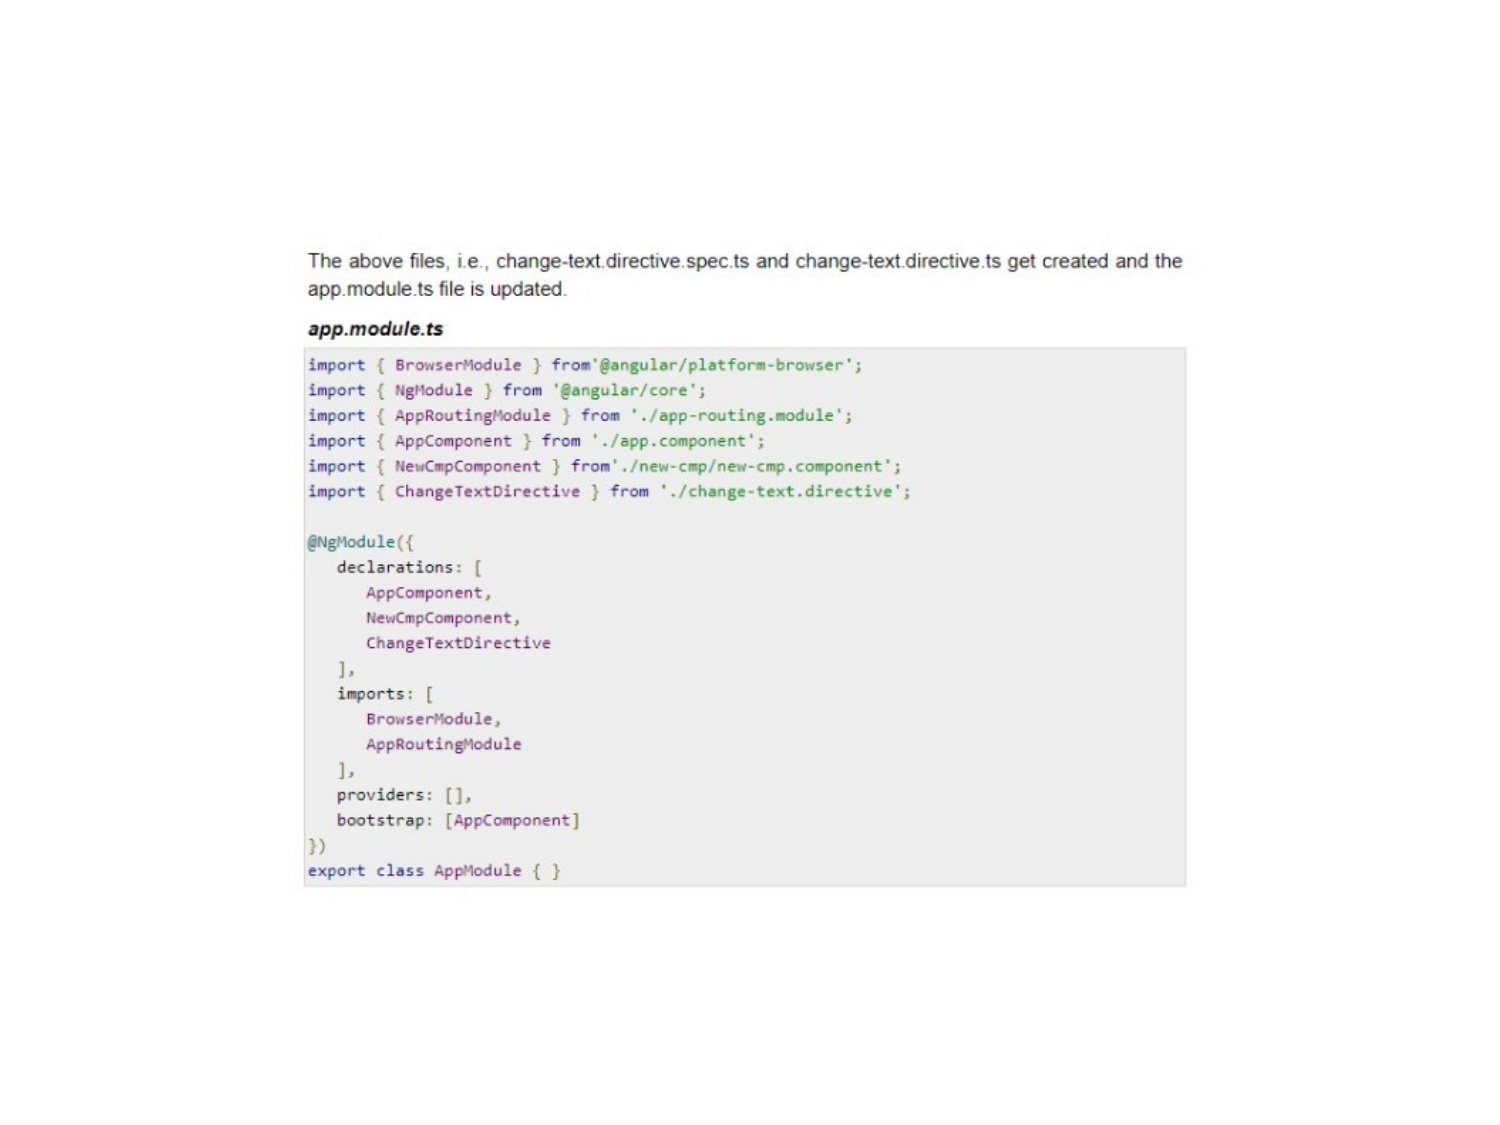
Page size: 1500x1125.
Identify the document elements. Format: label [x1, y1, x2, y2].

picture [294, 232, 1206, 893]
